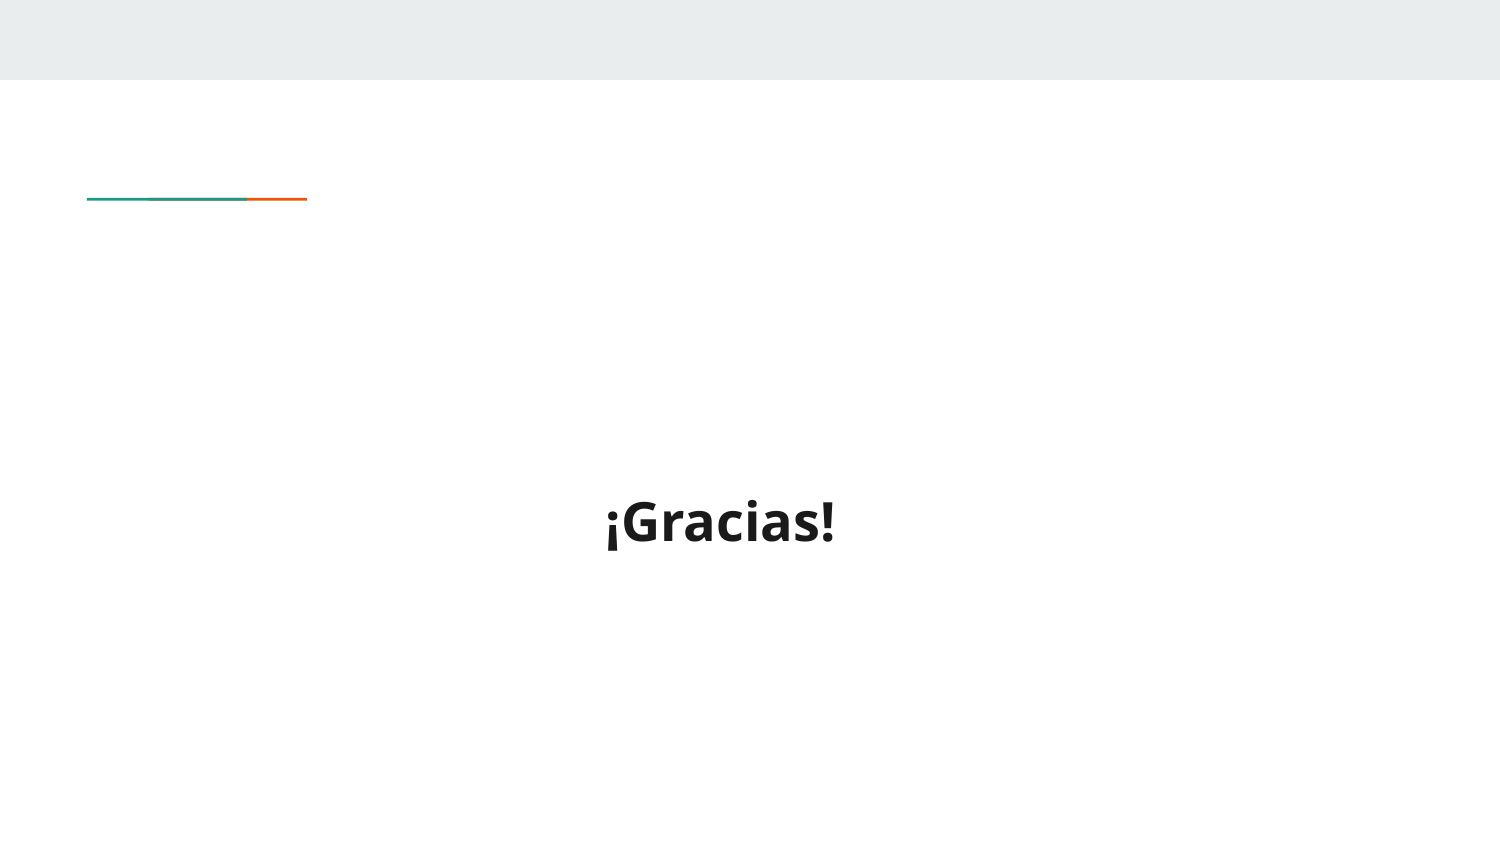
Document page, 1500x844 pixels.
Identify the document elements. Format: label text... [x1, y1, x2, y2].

title ¡Gracias! [90, 472, 1352, 561]
